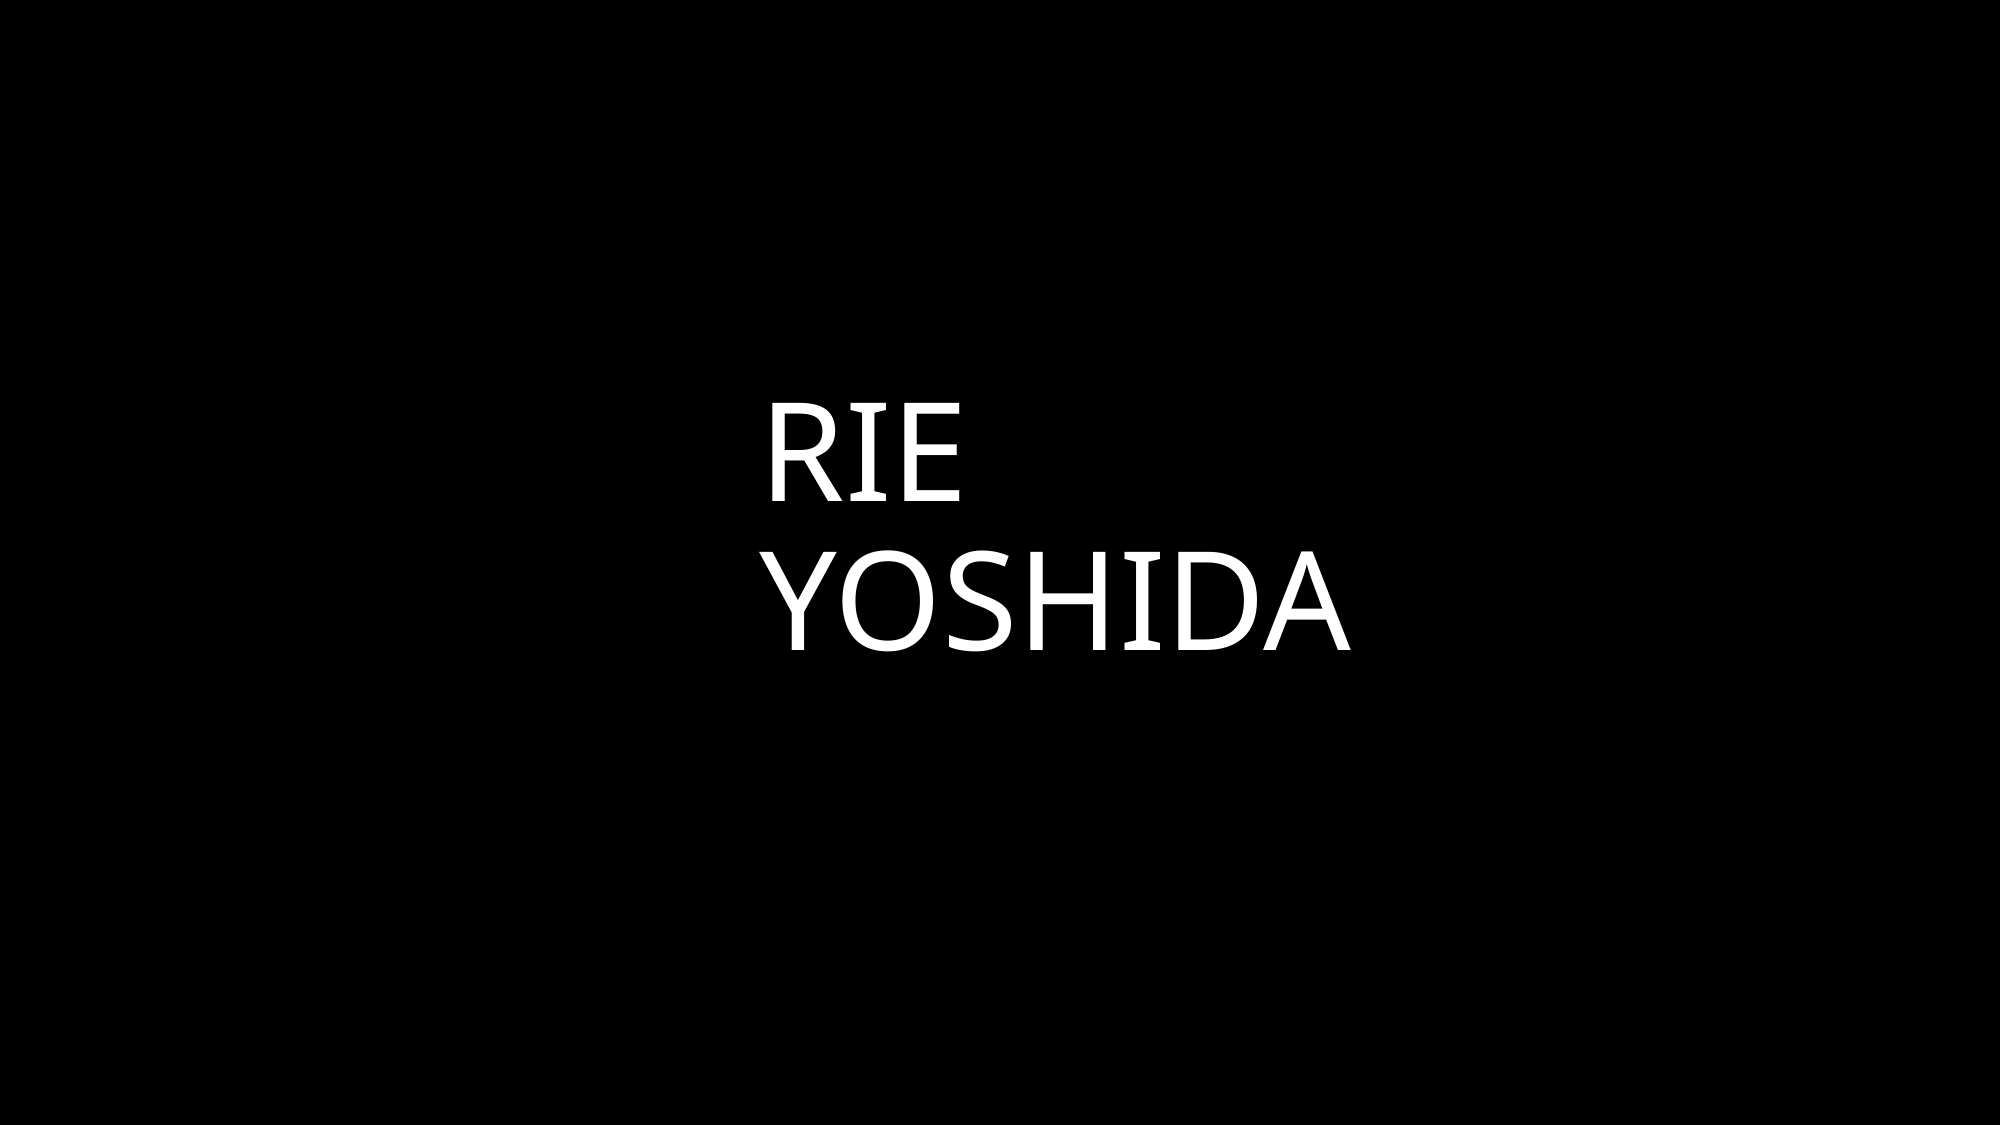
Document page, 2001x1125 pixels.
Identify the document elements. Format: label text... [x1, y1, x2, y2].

title RIE YOSHIDA [744, 422, 1398, 641]
